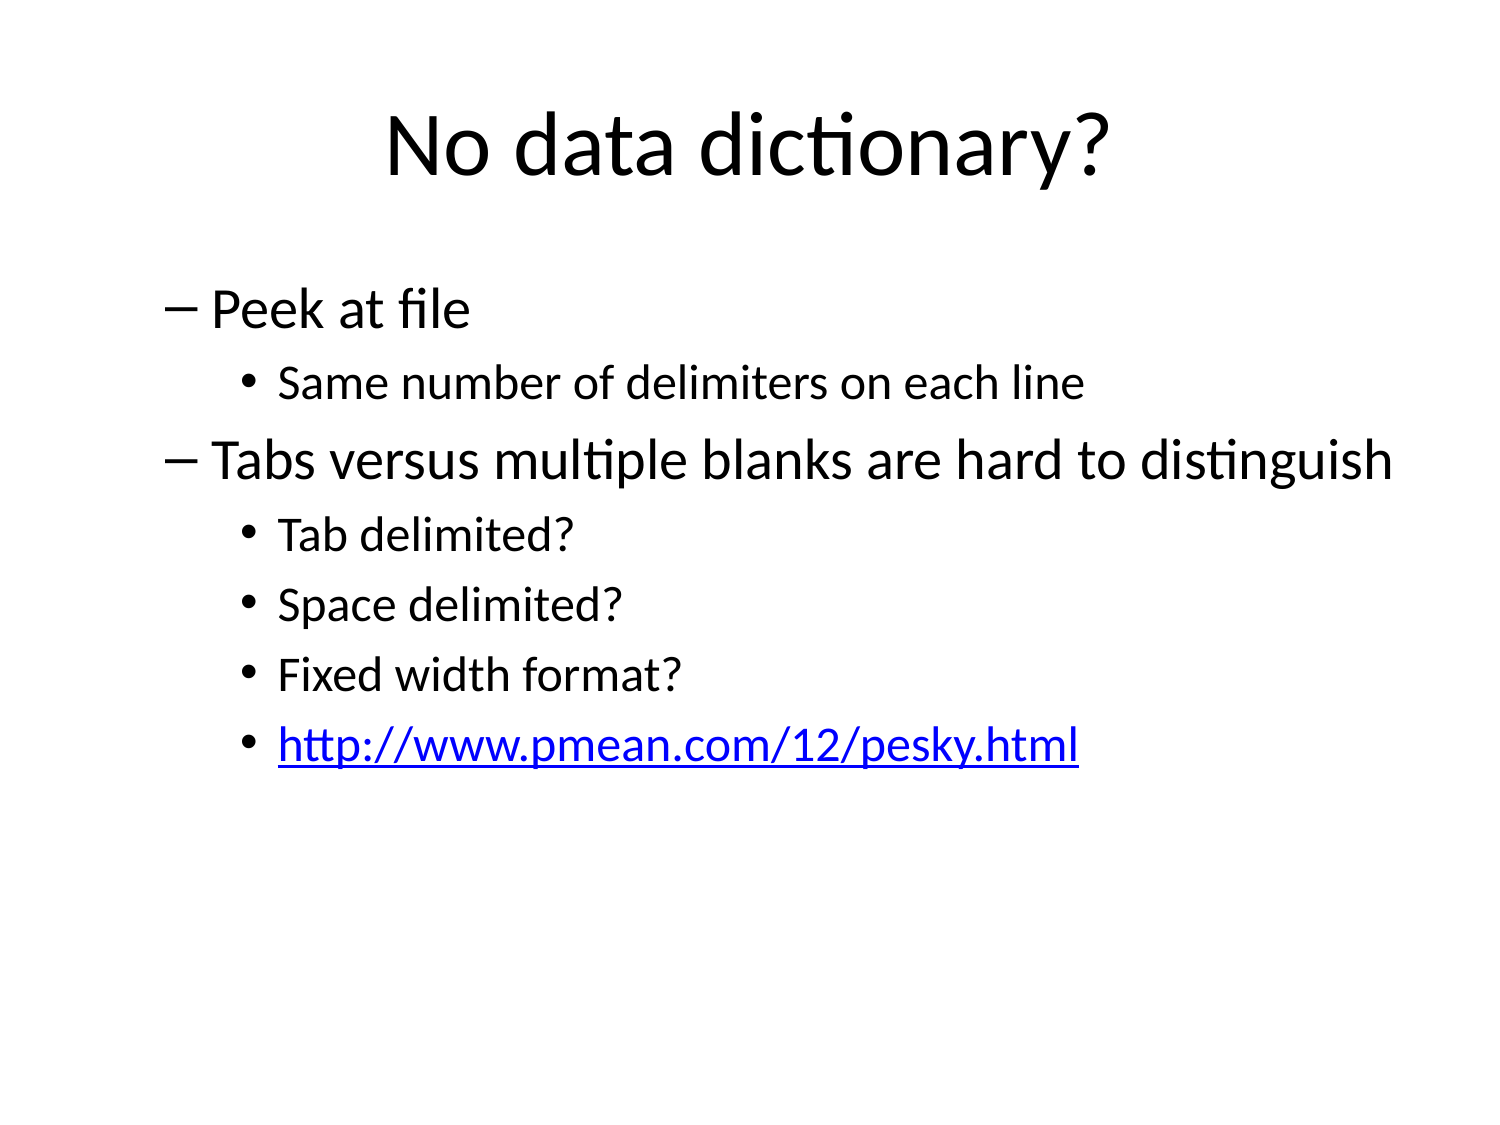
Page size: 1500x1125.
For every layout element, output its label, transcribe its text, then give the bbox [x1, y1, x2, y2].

list Peek at file Same number of delimiters on each line Tabs versus multiple blanks are hard to distinguish Tab delimited? Space delimited? Fixed width format? http://www.pmean.com/12/pesky.html [75, 262, 1425, 1005]
title No data dictionary? [75, 45, 1425, 233]
